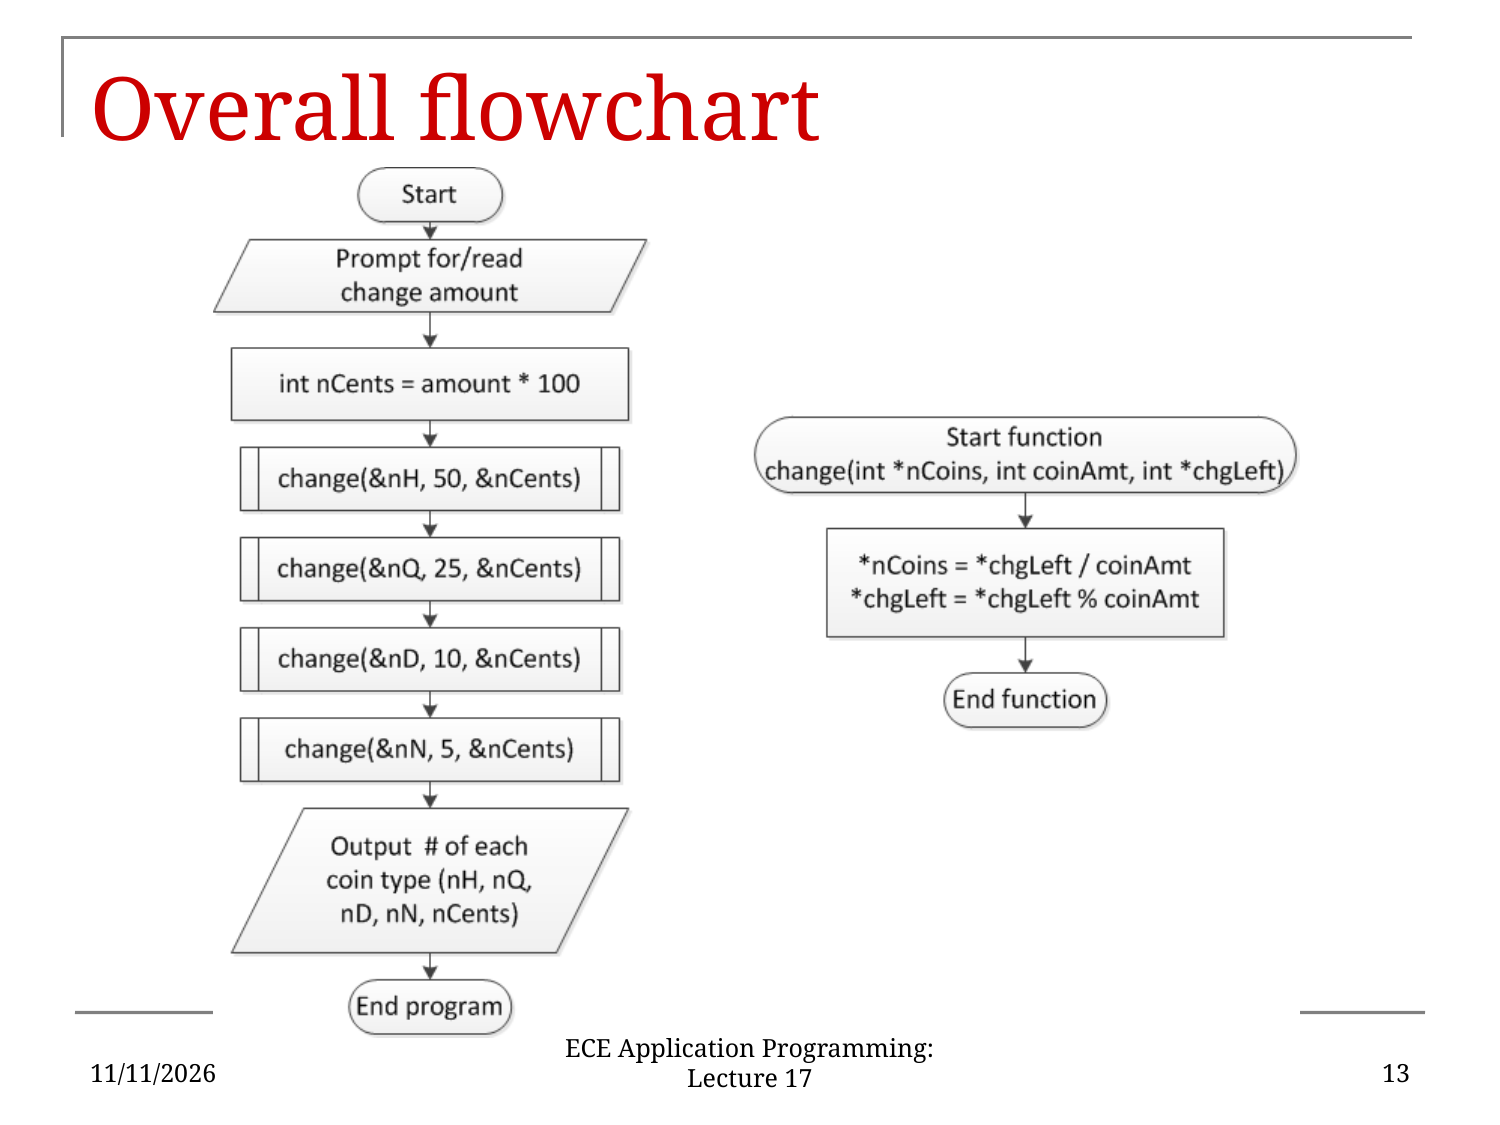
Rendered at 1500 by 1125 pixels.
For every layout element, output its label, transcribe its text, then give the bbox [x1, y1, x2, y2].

title Overall flowchart [75, 45, 1425, 163]
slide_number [74, 1023, 426, 1100]
slide_number 13 [1074, 1023, 1426, 1100]
picture [213, 167, 1301, 1038]
footer ECE Application Programming: Lecture 17 [512, 1046, 988, 1101]
